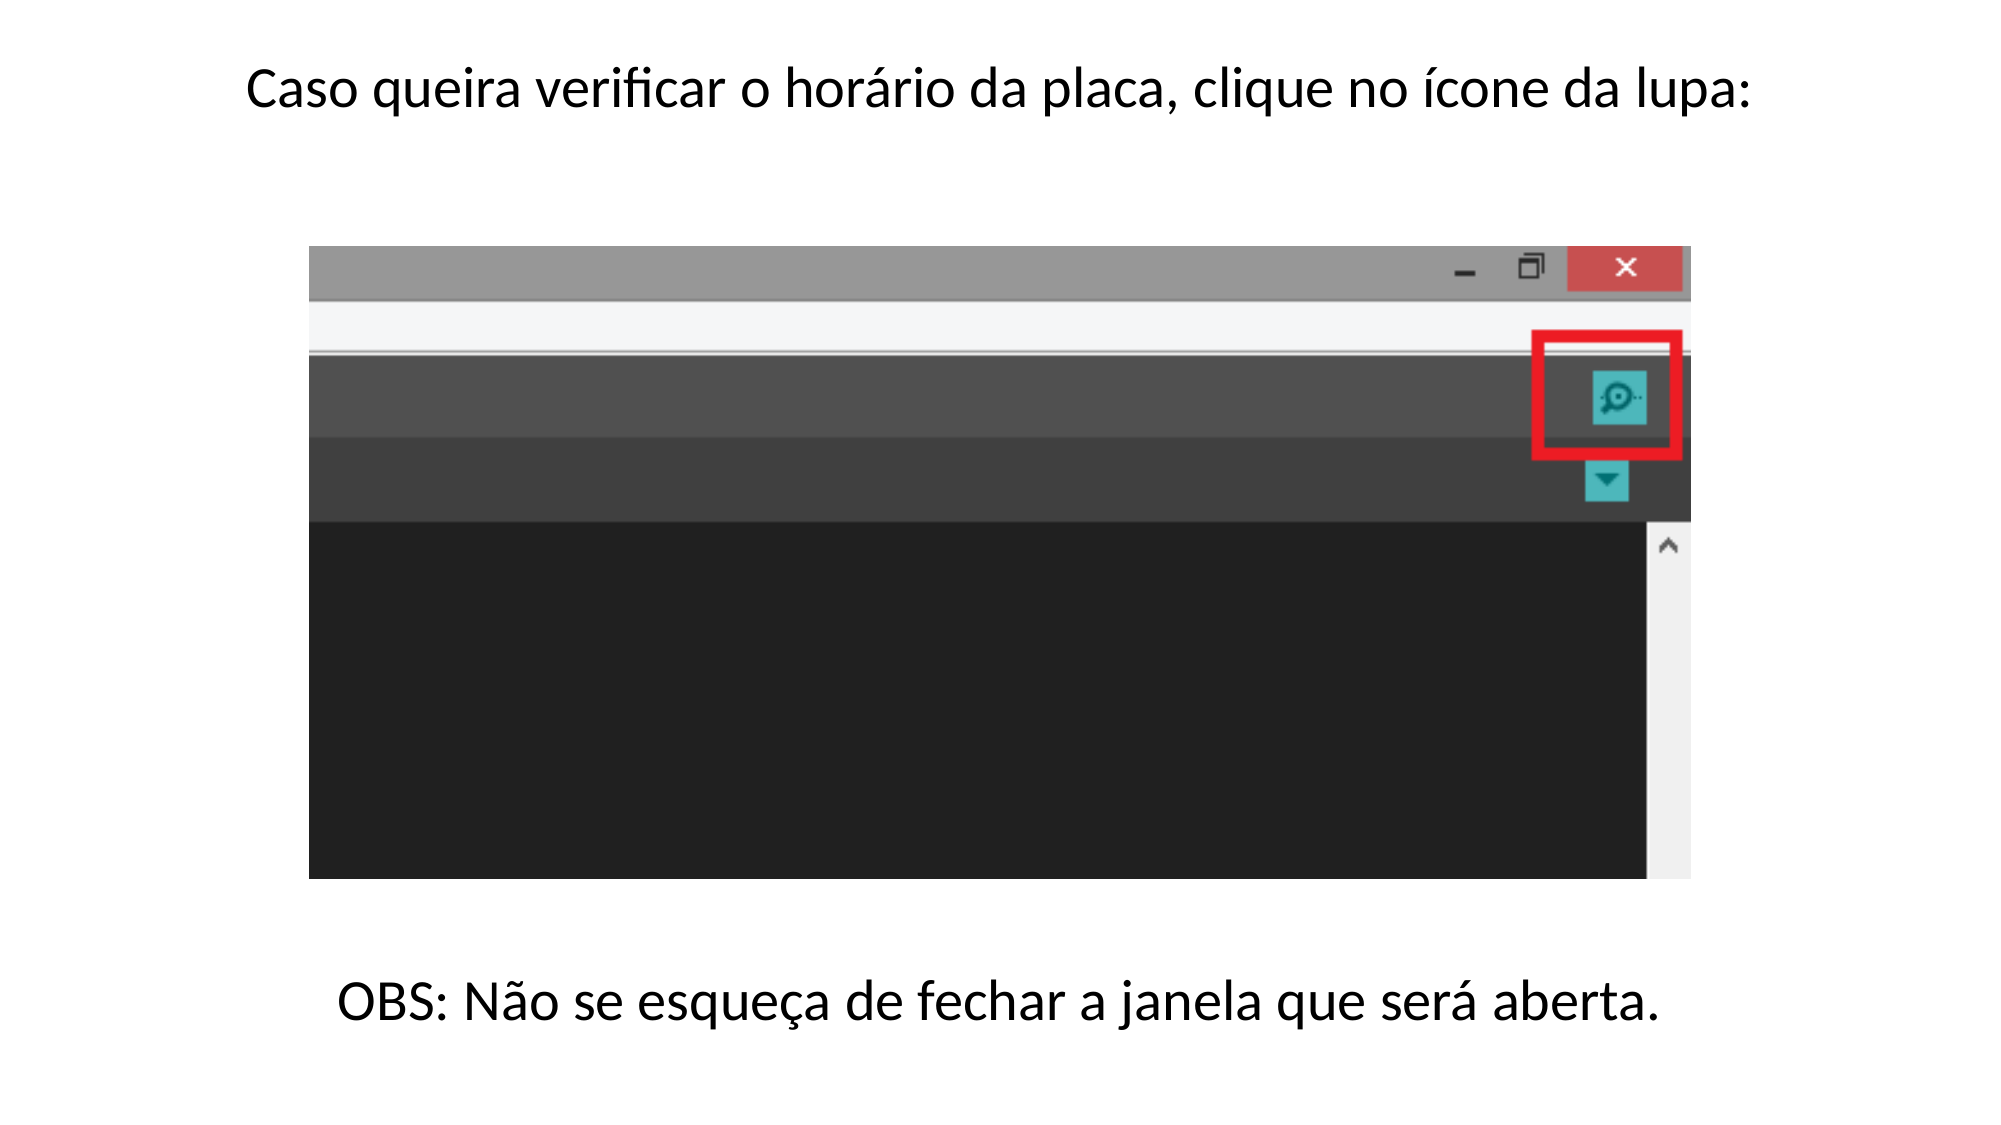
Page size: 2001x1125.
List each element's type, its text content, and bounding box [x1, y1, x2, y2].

picture [309, 246, 1691, 879]
text_box OBS: Não se esqueça de fechar a janela que será aberta. [181, 954, 1819, 1040]
text_box Caso queira verificar o horário da placa, clique no ícone da lupa: [181, 41, 1819, 127]
